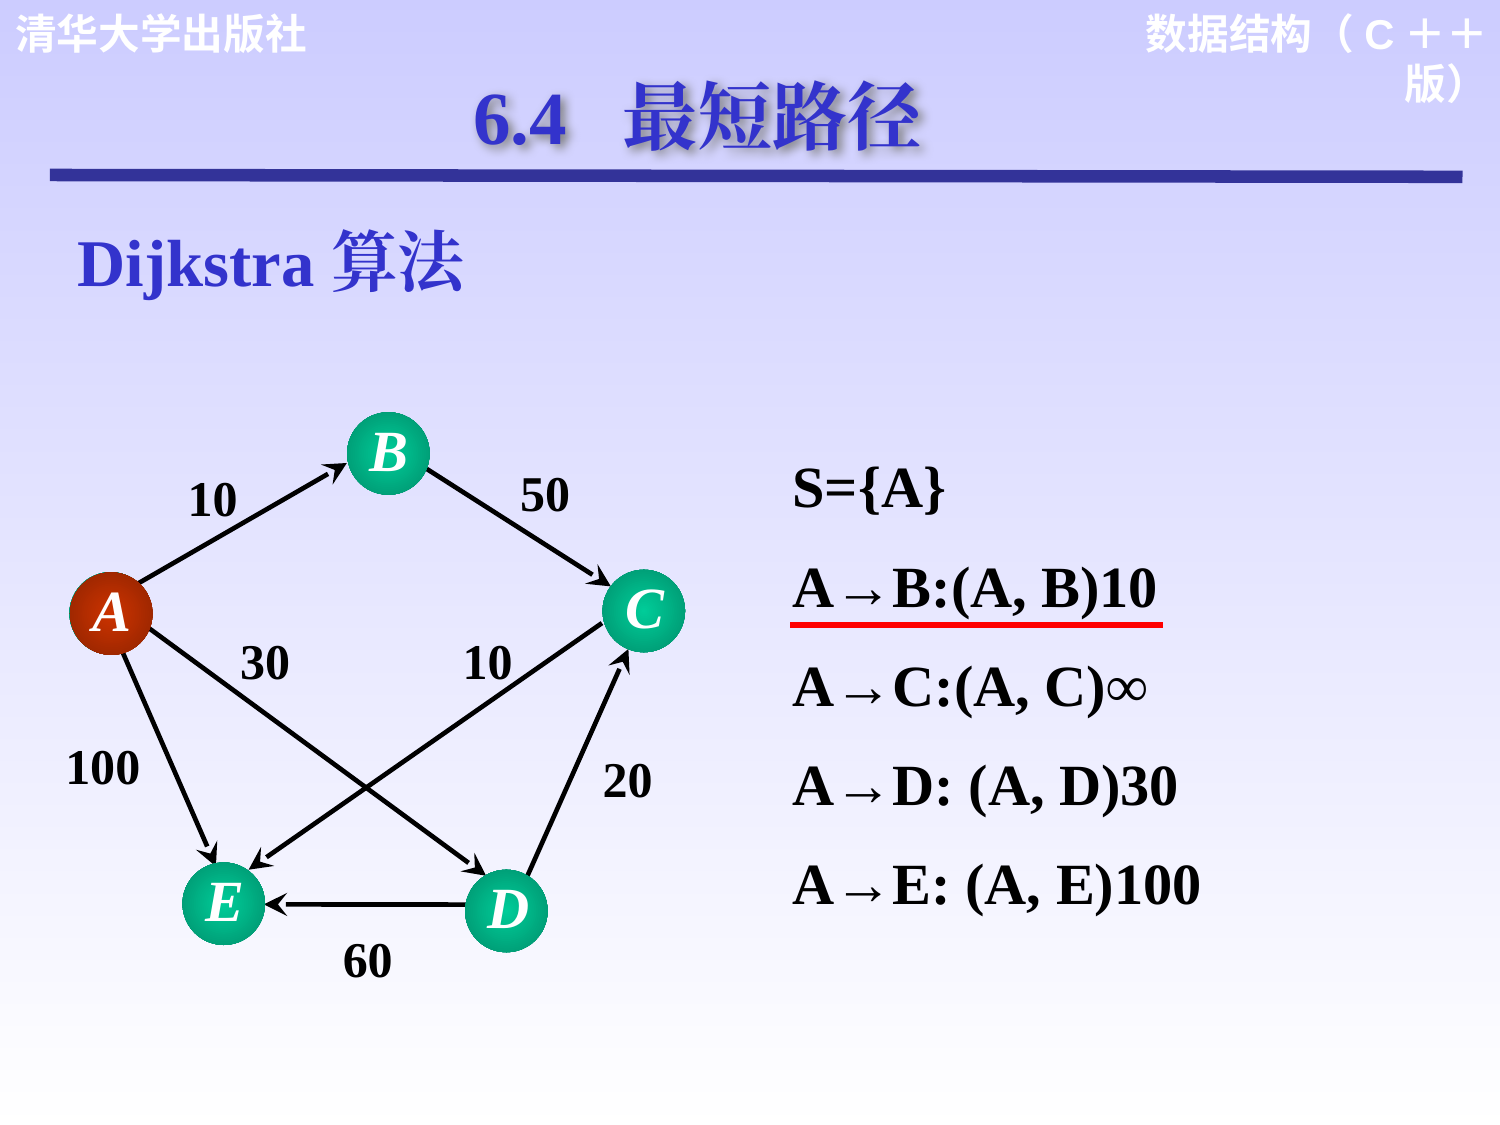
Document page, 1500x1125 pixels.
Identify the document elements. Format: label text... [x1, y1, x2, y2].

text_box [69, 563, 158, 662]
text_box 60 [327, 919, 418, 995]
text_box S={A} A→B:(A, B)10 A→C:(A, C)∞ A→D: (A, D)30 A→E: (A, E)100 [777, 442, 1375, 949]
text_box 100 [65, 727, 168, 803]
text_box [274, 894, 459, 915]
text_box 20 [587, 739, 678, 815]
text_box 50 [505, 454, 595, 530]
text_box [587, 580, 597, 585]
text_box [182, 854, 270, 953]
text_box [212, 843, 218, 852]
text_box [602, 561, 690, 660]
text_box 6.4 最短路径 [458, 62, 1071, 168]
text_box 30 [225, 622, 316, 698]
text_box 10 [172, 459, 263, 535]
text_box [346, 403, 435, 502]
text_box [263, 463, 341, 512]
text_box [464, 861, 553, 960]
text_box Dijkstra算法 [62, 212, 826, 308]
text_box 10 [447, 622, 538, 698]
